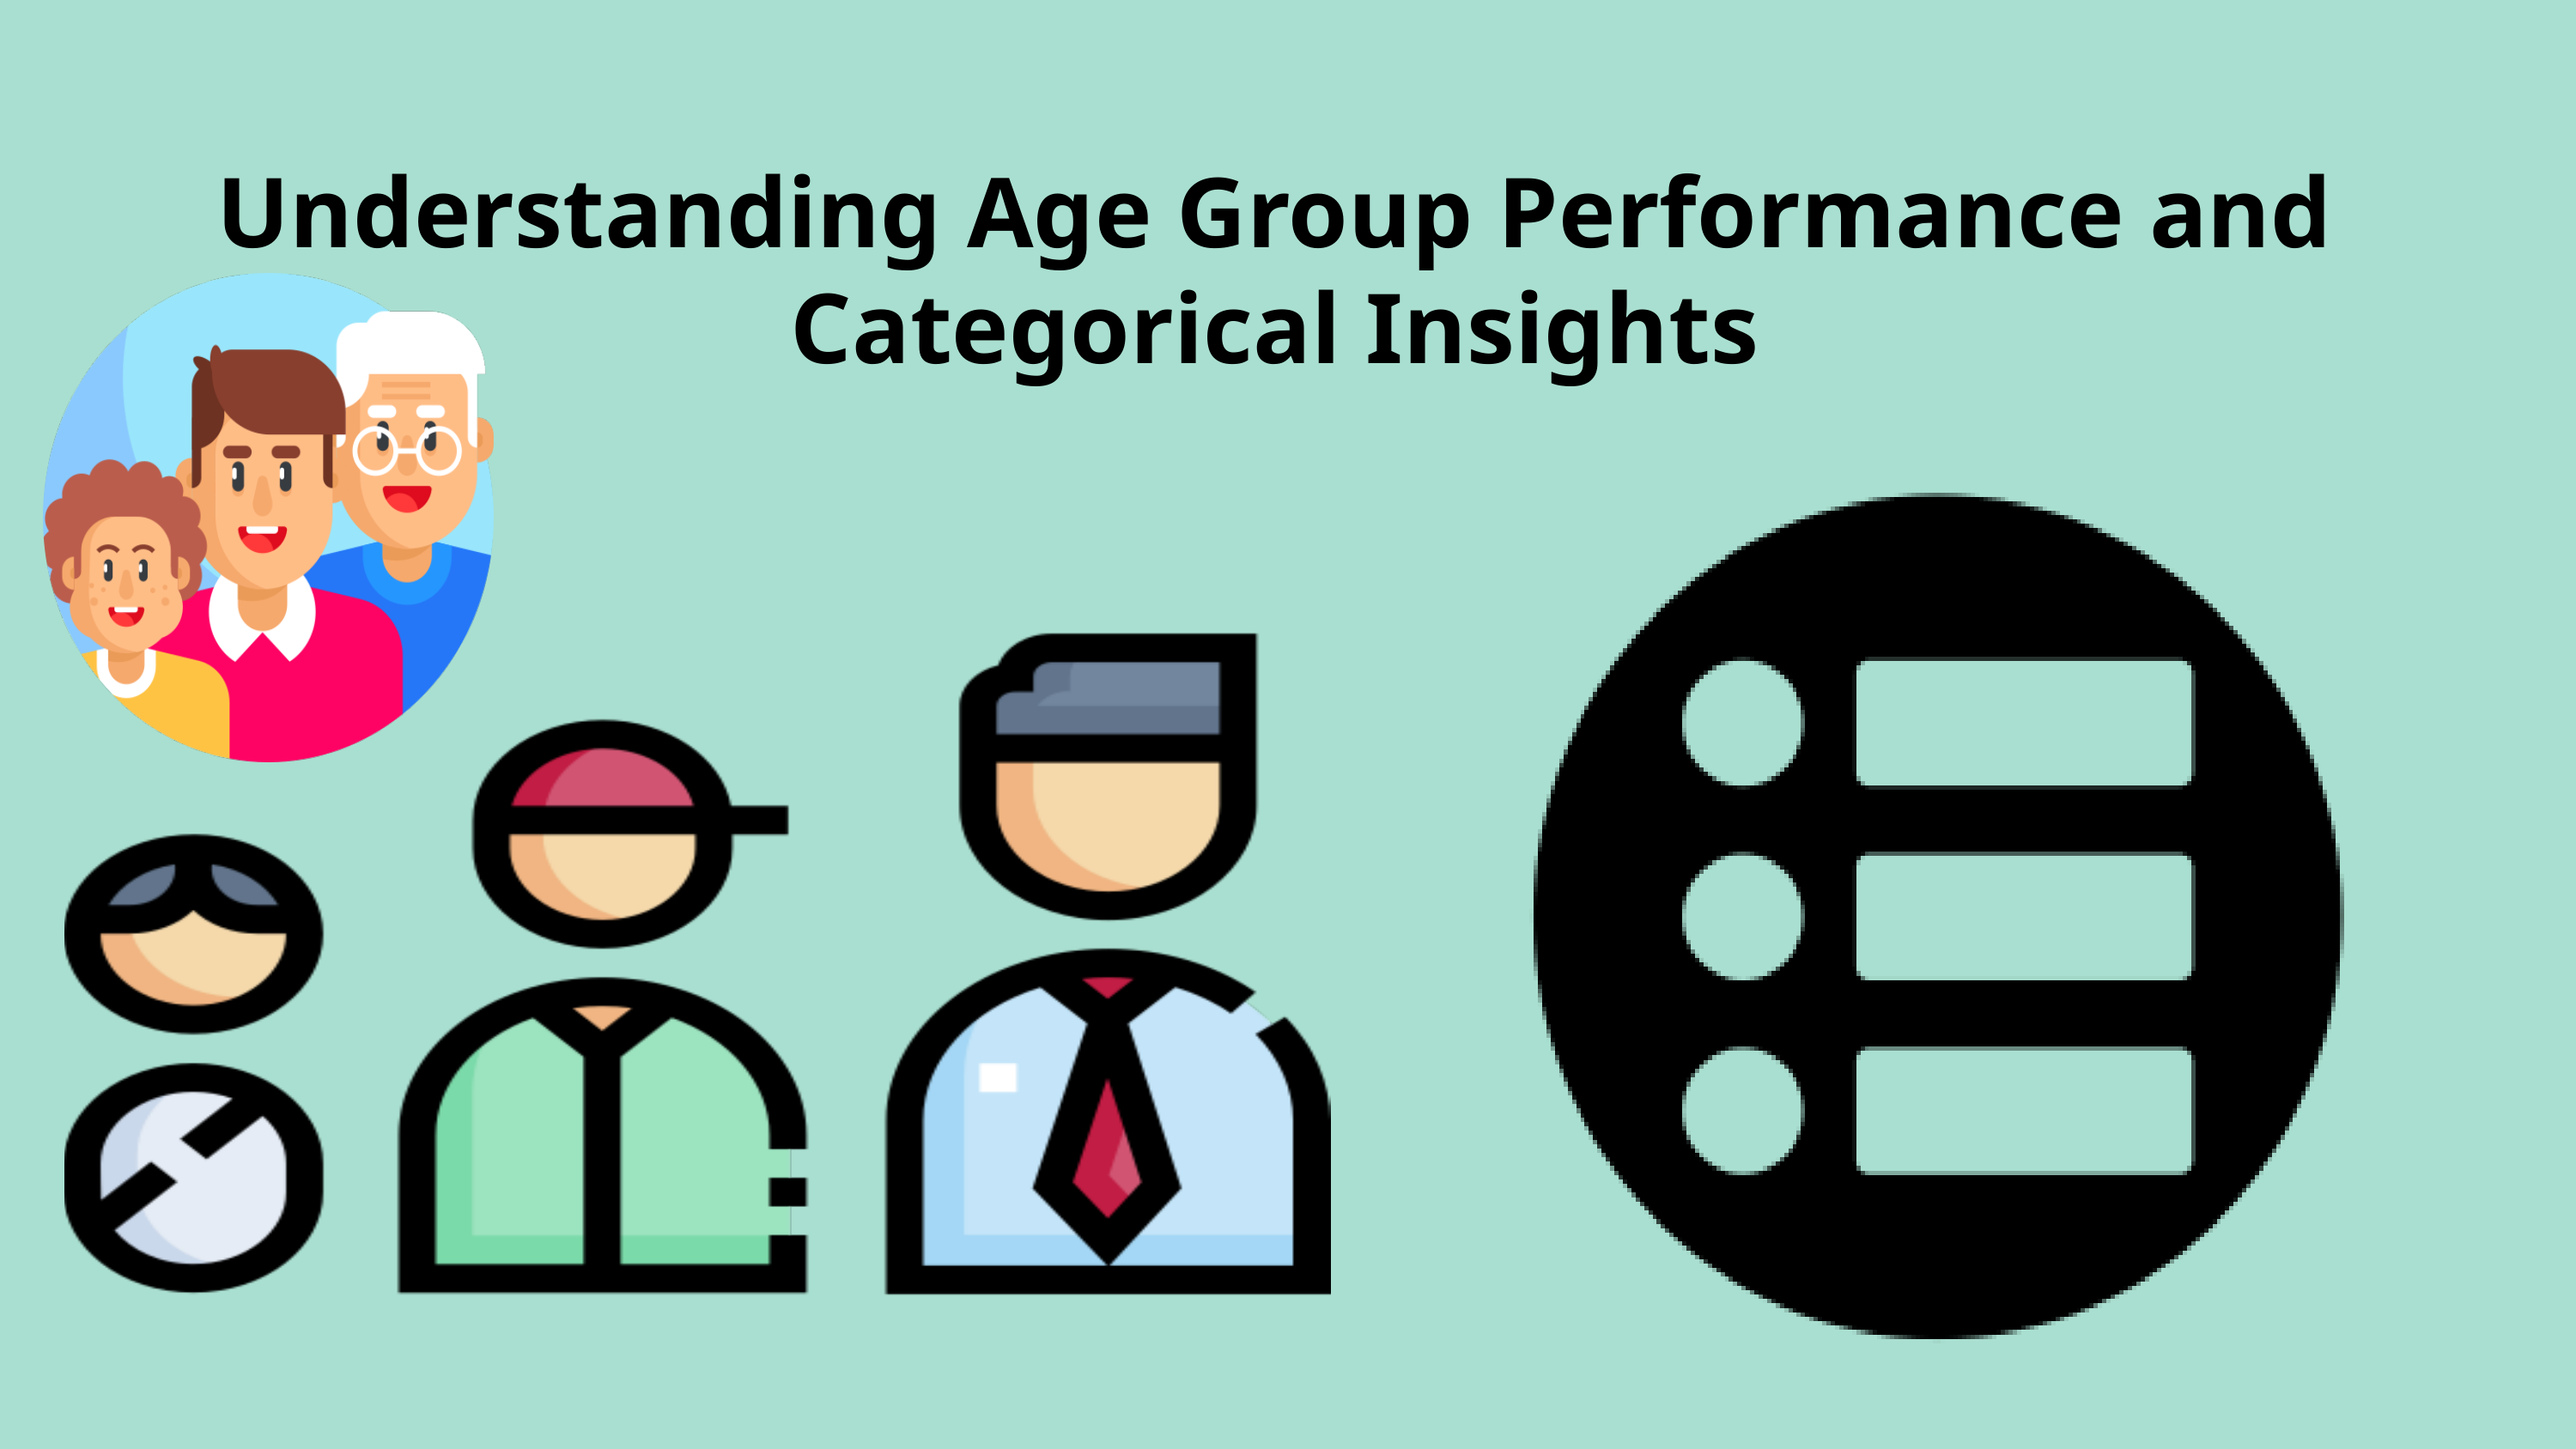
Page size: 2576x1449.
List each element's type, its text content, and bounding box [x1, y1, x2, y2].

picture [1513, 476, 2361, 1362]
text_box Understanding Age Group Performance and Categorical Insights [0, 144, 2576, 390]
picture [42, 272, 1332, 1449]
